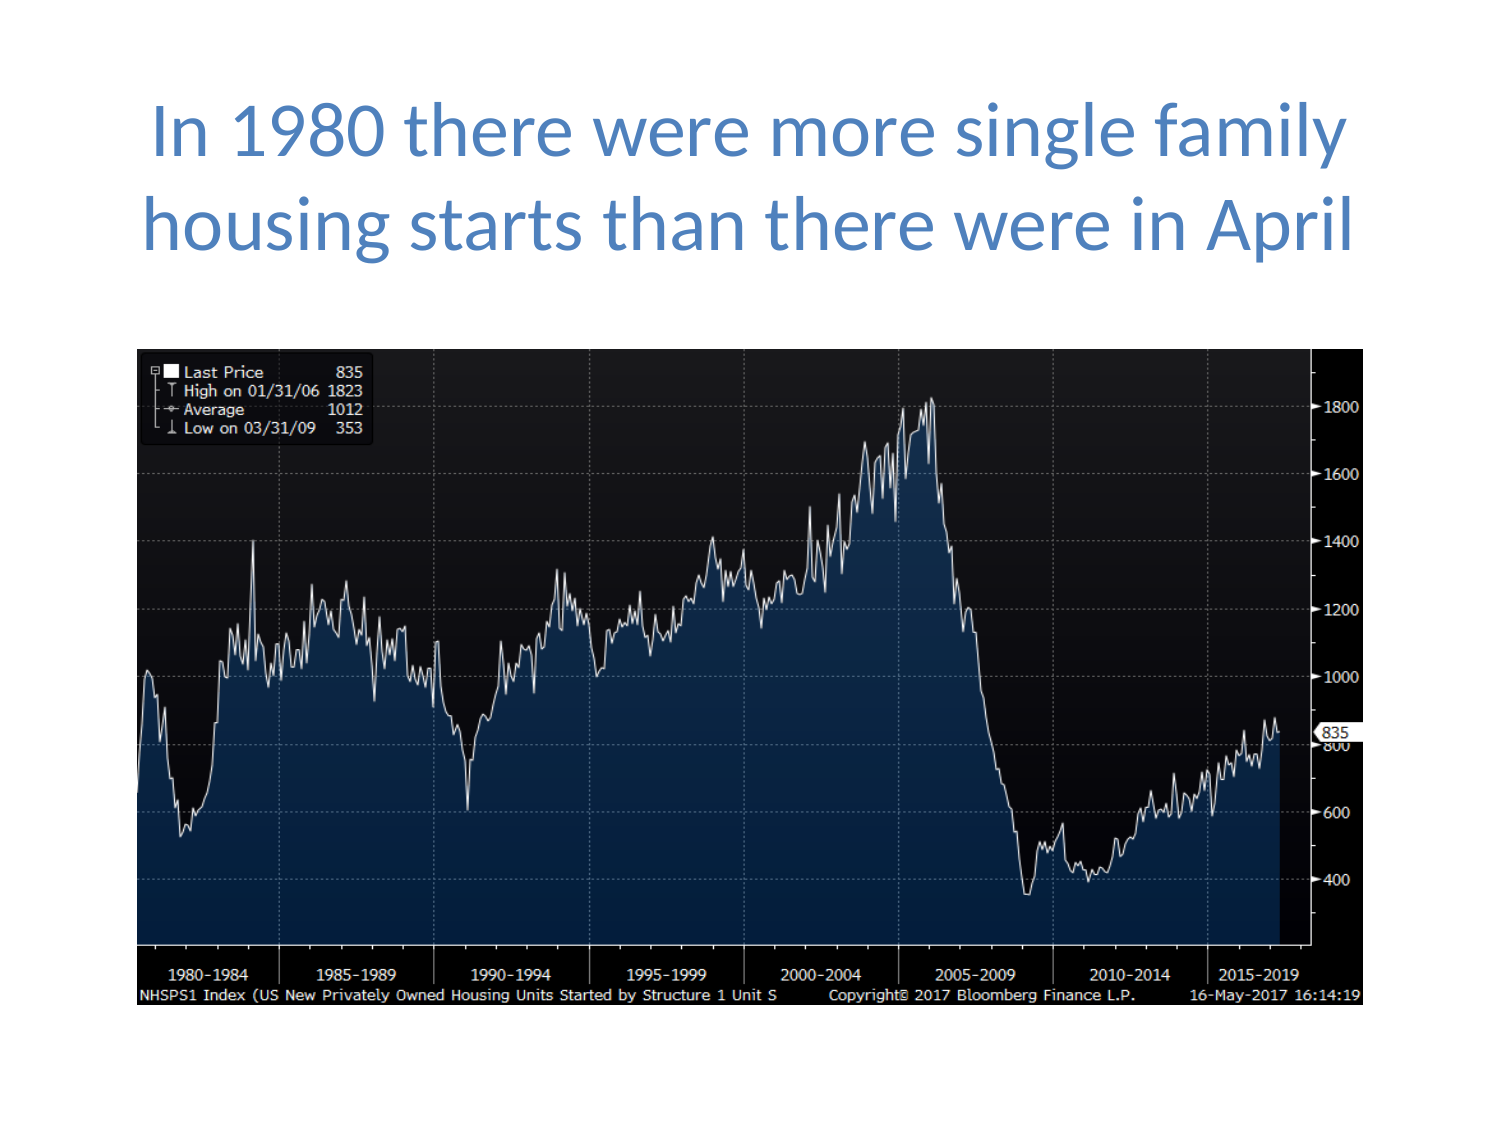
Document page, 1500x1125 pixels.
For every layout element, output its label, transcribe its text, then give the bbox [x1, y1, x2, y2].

title In 1980 there were more single family housing starts than there were in April [75, 45, 1425, 300]
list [137, 349, 1363, 1006]
